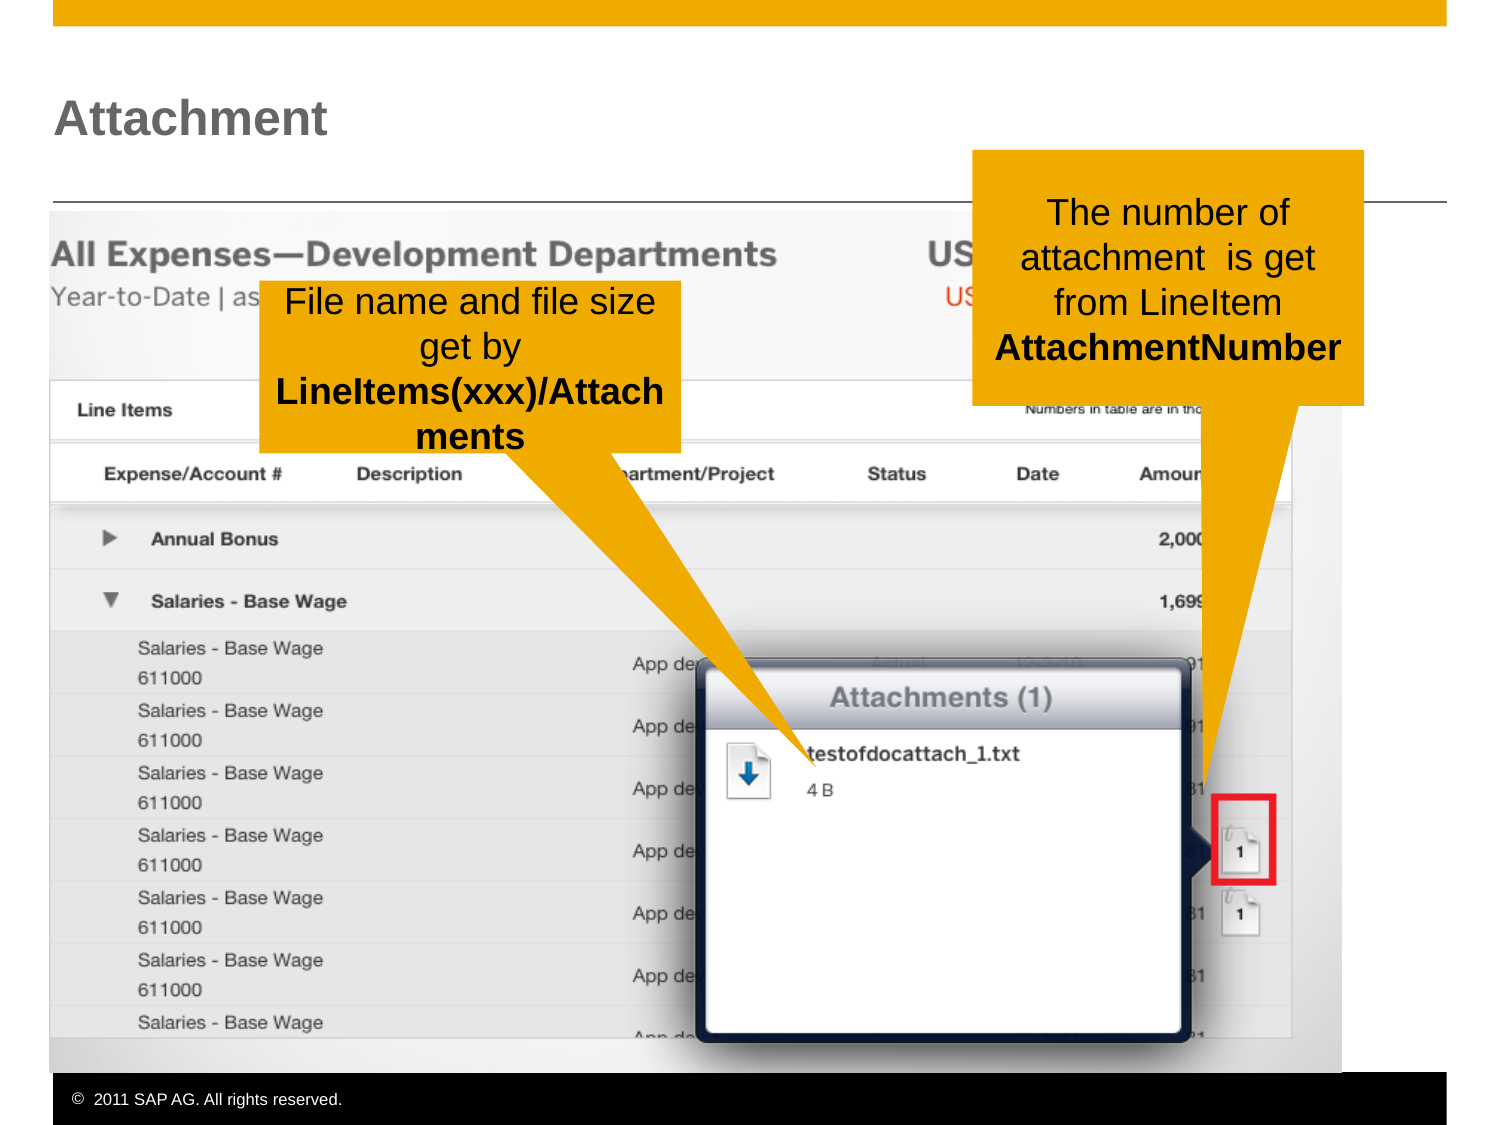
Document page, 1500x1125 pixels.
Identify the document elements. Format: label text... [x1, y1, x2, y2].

text_box The number of attachment is get from LineItem AttachmentNumber [972, 149, 1365, 406]
picture [48, 211, 1342, 1074]
title Attachment [53, 53, 1447, 178]
